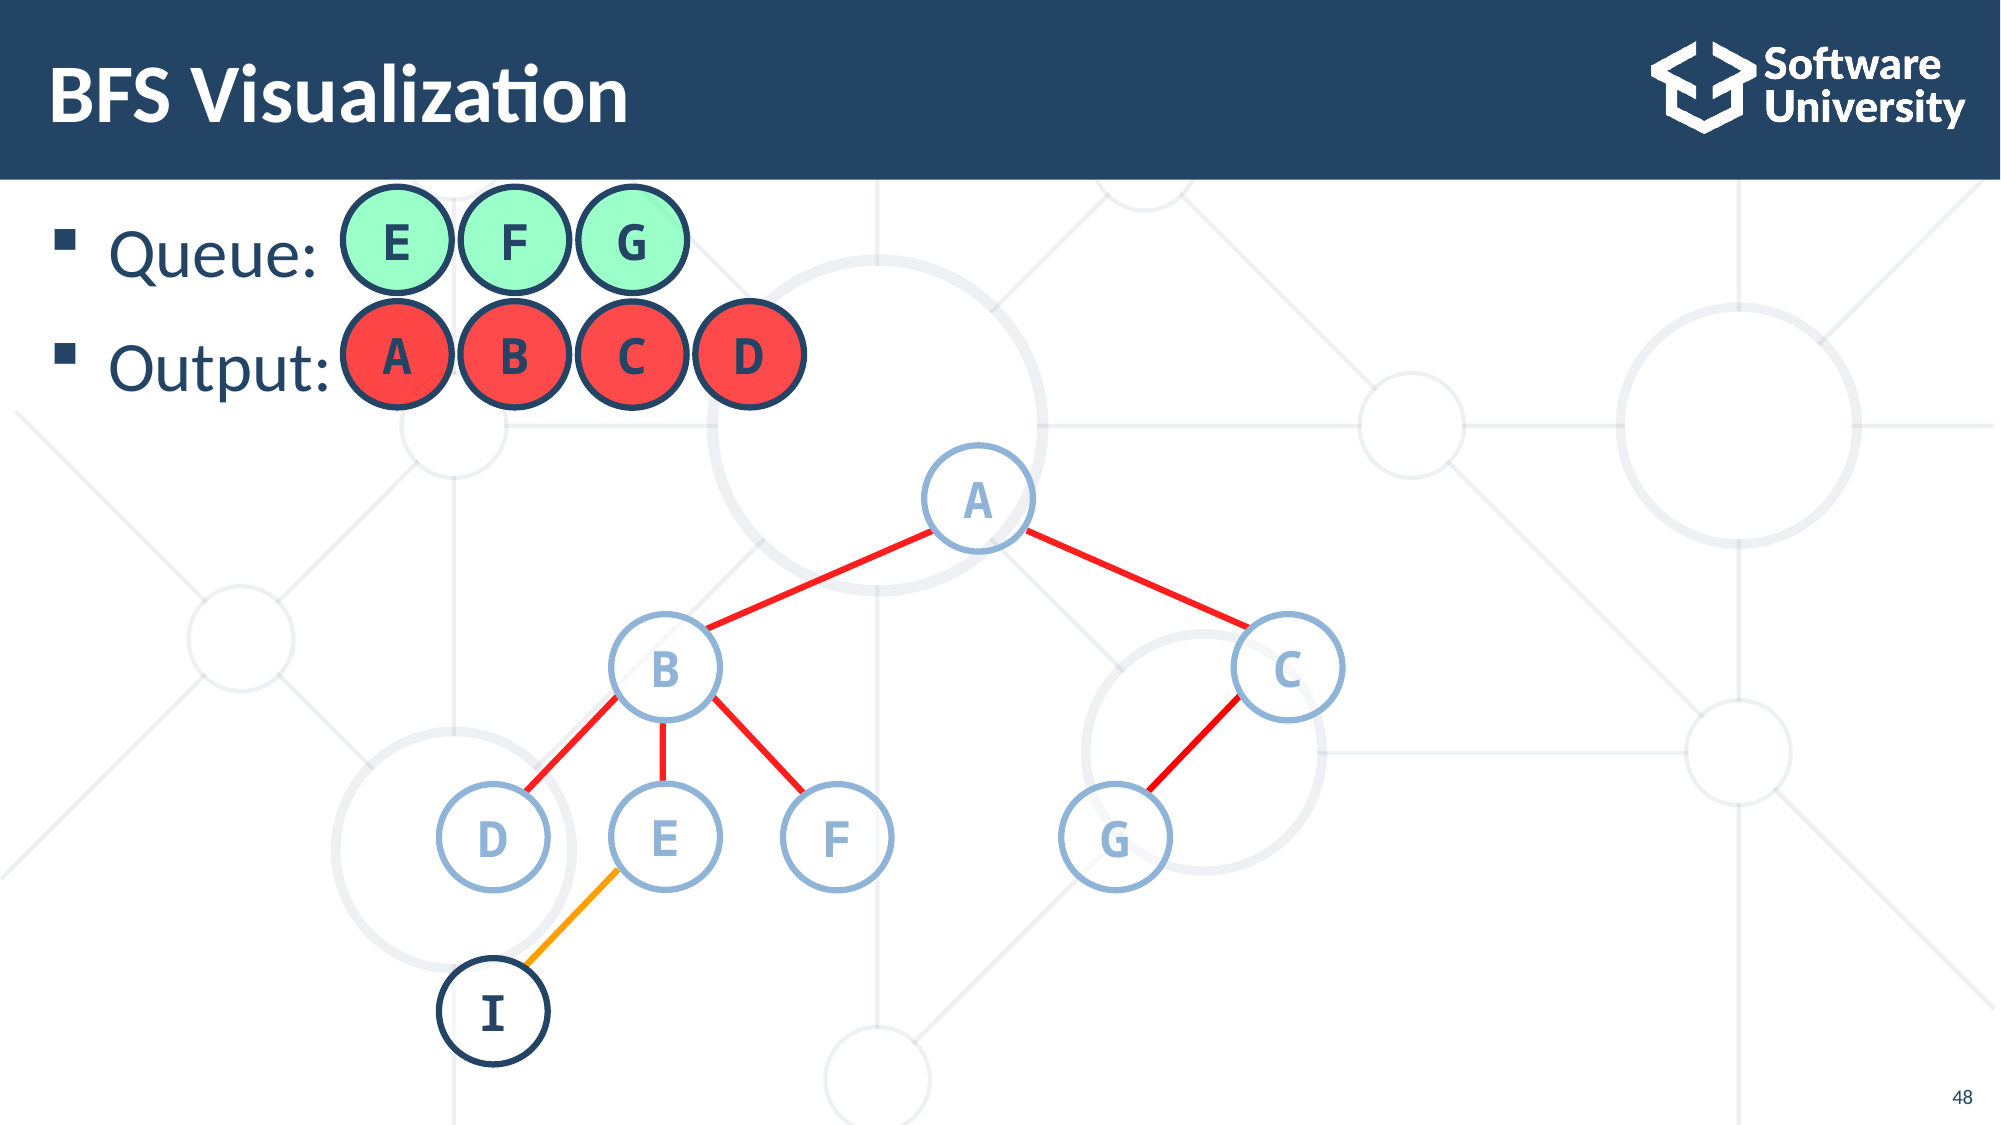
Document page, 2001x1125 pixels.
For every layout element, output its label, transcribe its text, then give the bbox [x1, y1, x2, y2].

text_box E [611, 783, 720, 890]
text_box D [438, 784, 548, 891]
text_box D [695, 301, 805, 408]
text_box F [783, 784, 892, 891]
picture [1651, 41, 1966, 134]
text_box B [611, 614, 720, 721]
text_box C [1233, 614, 1343, 721]
title BFS Visualization [31, 16, 1625, 162]
text_box G [578, 186, 688, 294]
text_box G [1061, 783, 1171, 891]
text_box C [577, 301, 687, 408]
list Queue: Output: [31, 196, 1970, 1104]
text_box F [460, 186, 570, 294]
slide_number 48 [1927, 1067, 1989, 1117]
text_box I [438, 958, 548, 1065]
text_box B [460, 301, 570, 408]
text_box E [342, 186, 452, 294]
text_box A [924, 445, 1033, 552]
